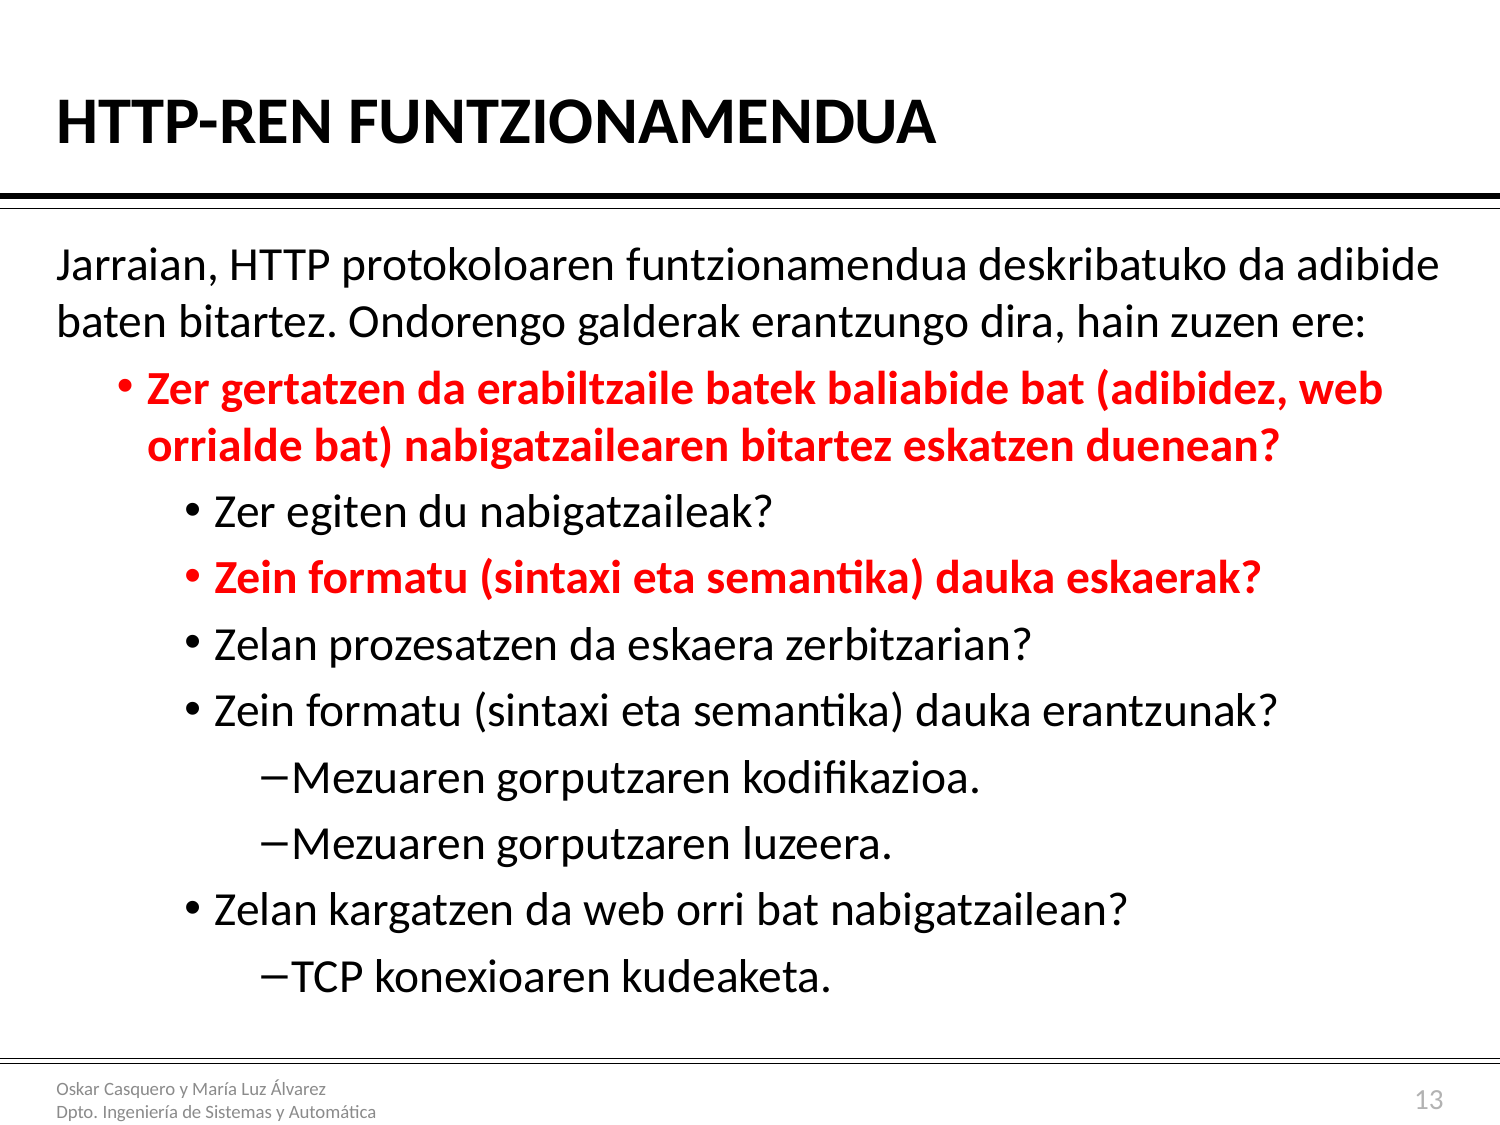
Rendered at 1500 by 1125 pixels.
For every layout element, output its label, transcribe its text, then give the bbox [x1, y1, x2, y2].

slide_number 13 [1340, 1077, 1459, 1119]
list Jarraian, HTTP protokoloaren funtzionamendua deskribatuko da adibide baten bitartez. Ondorengo galderak erantzungo dira, hain zuzen ere: Zer gertatzen da erabiltzaile batek baliabide bat (adibidez, web orrialde bat) nabigatzailearen bitartez eskatzen duenean? Zer egiten du nabigatzaileak? Zein formatu (sintaxi eta semantika) dauka eskaerak? Zelan prozesatzen da eskaera zerbitzarian? Zein formatu (sintaxi eta semantika) dauka erantzunak? Mezuaren gorputzaren kodifikazioa. Mezuaren gorputzaren luzeera. Zelan kargatzen da web orri bat nabigatzailean? TCP konexioaren kudeaketa. [41, 225, 1459, 1024]
title HTTP-ren funtzionamendua [41, 42, 1459, 191]
